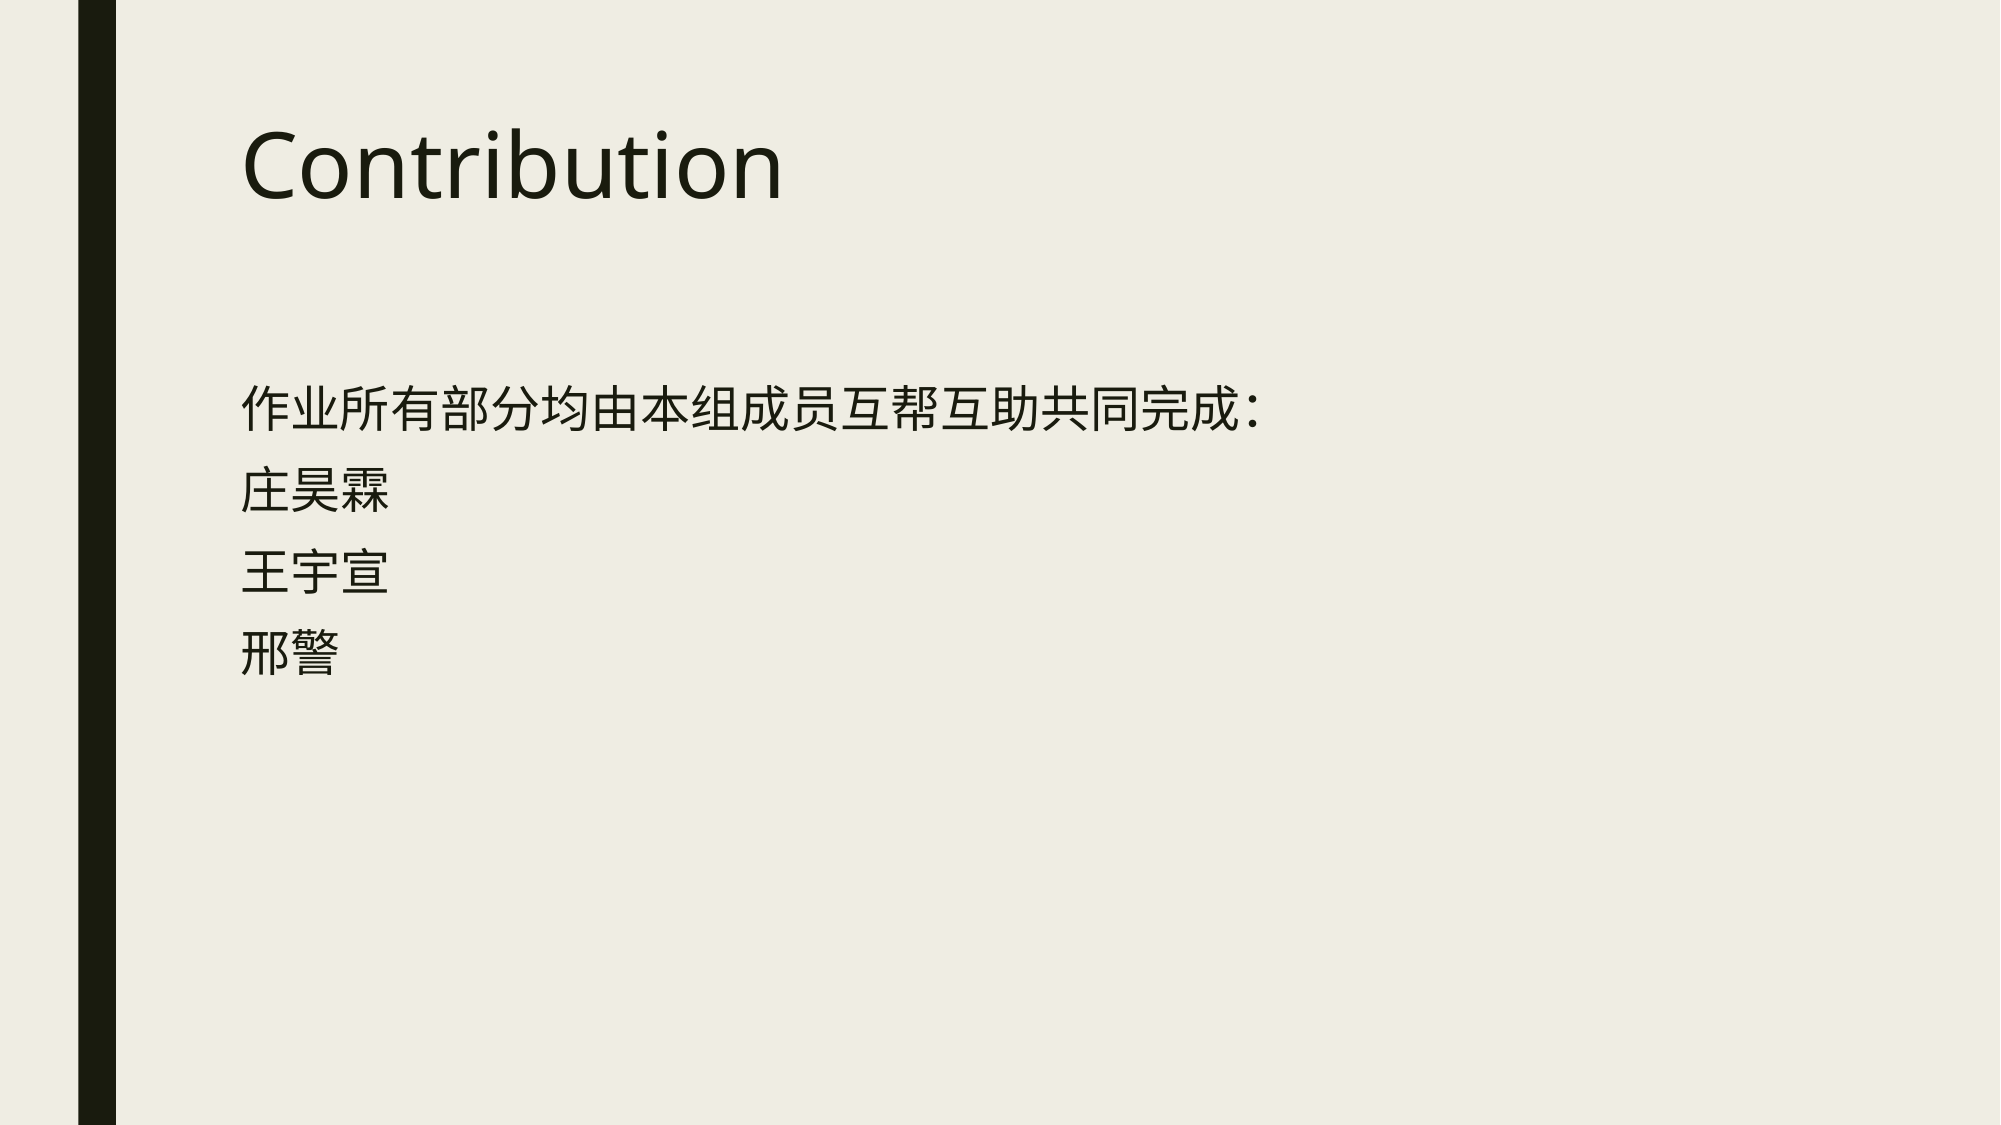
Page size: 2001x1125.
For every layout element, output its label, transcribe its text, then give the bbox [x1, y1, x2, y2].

list 作业所有部分均由本组成员互帮互助共同完成： 庄昊霖 王宇宣 邢警 [225, 375, 1800, 963]
title Contribution [225, 112, 1800, 357]
